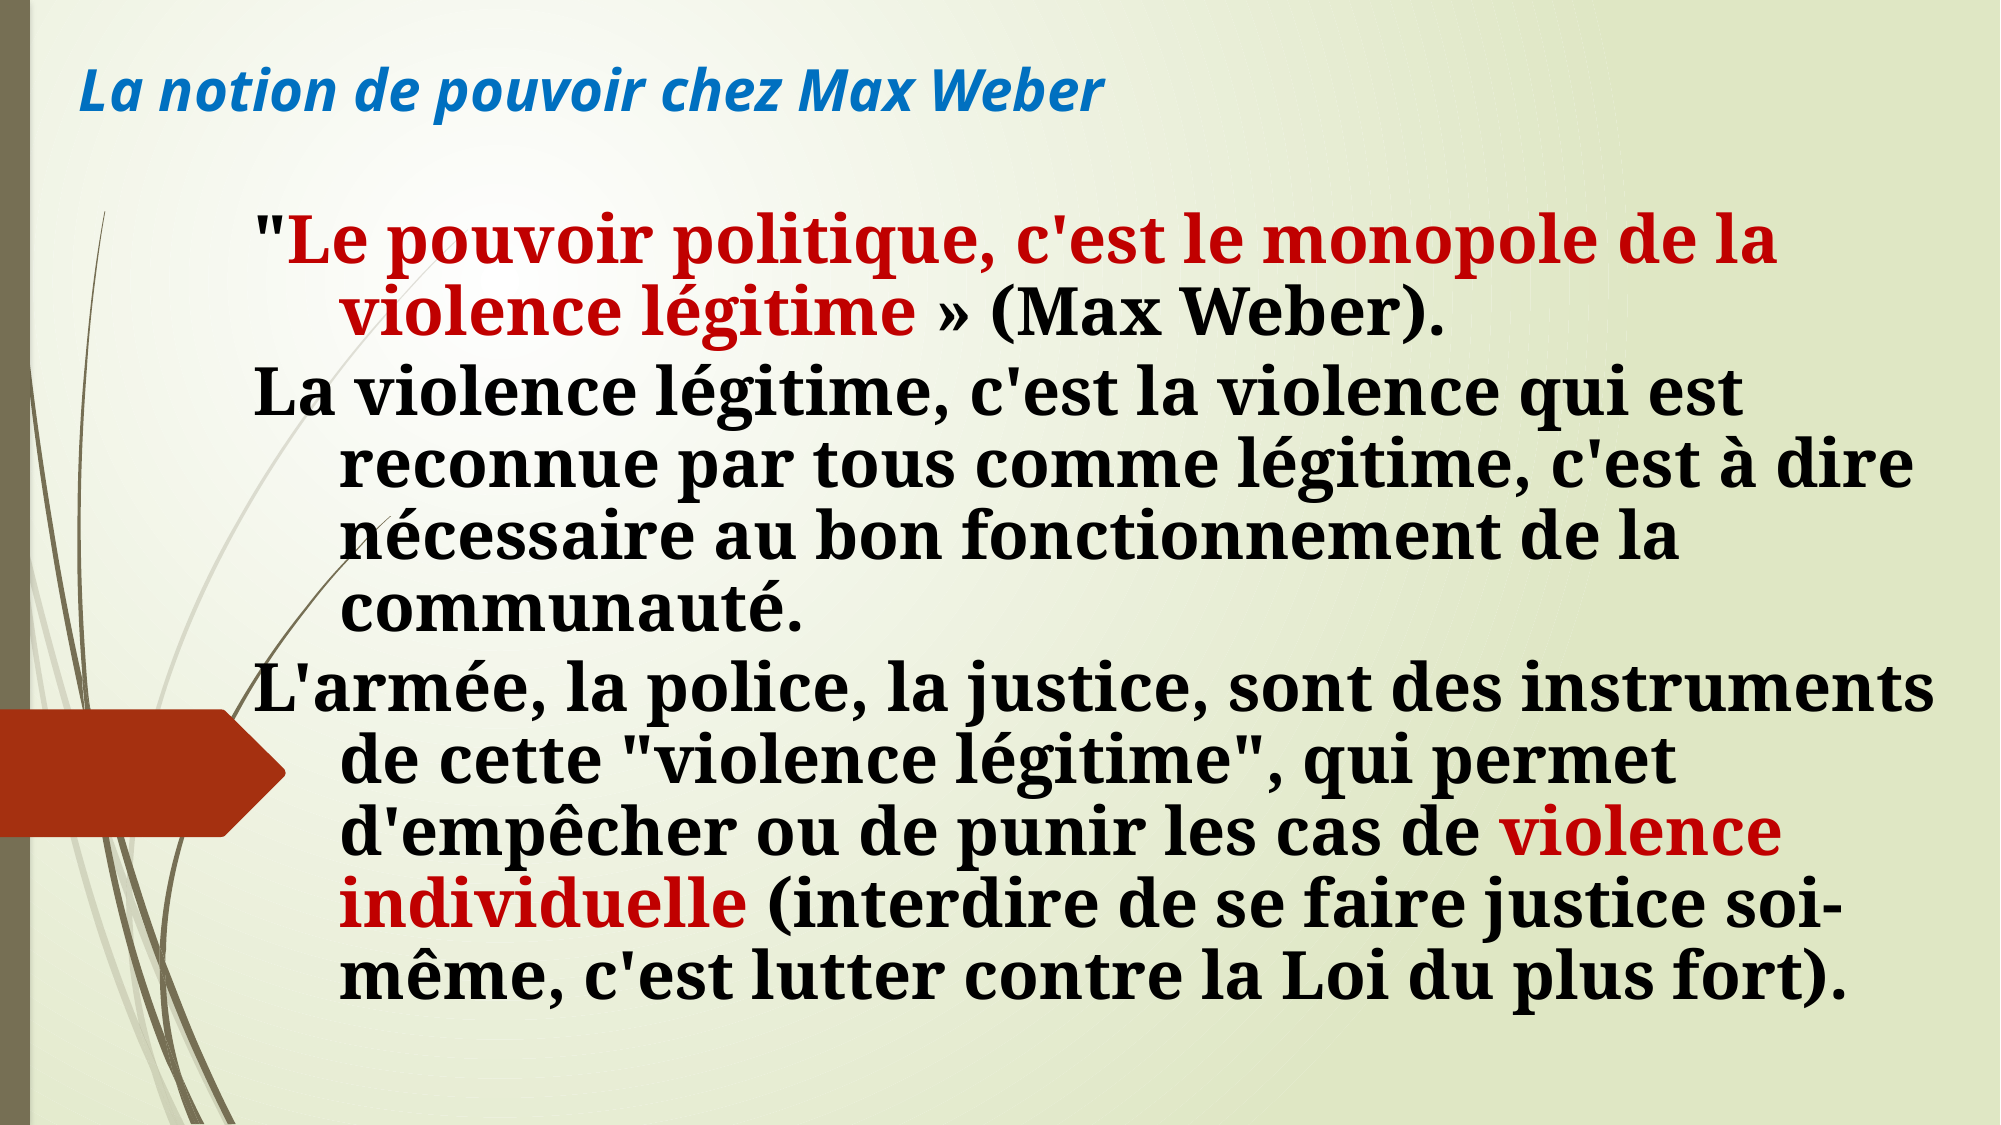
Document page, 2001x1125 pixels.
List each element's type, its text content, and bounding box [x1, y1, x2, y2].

text_box "Le pouvoir politique, c'est le monopole de la violence légitime » (Max Weber). La violence légitime, c'est la violence qui est reconnue par tous comme légitime, c'est à dire nécessaire au bon fonctionnement de la communauté. L'armée, la police, la justice, sont des instruments de cette "violence légitime", qui permet d'empêcher ou de punir les cas de violence individuelle (interdire de se faire justice soi-même, c'est lutter contre la Loi du plus fort). [238, 198, 2000, 1022]
title La notion de pouvoir chez Max Weber [64, 19, 1527, 131]
